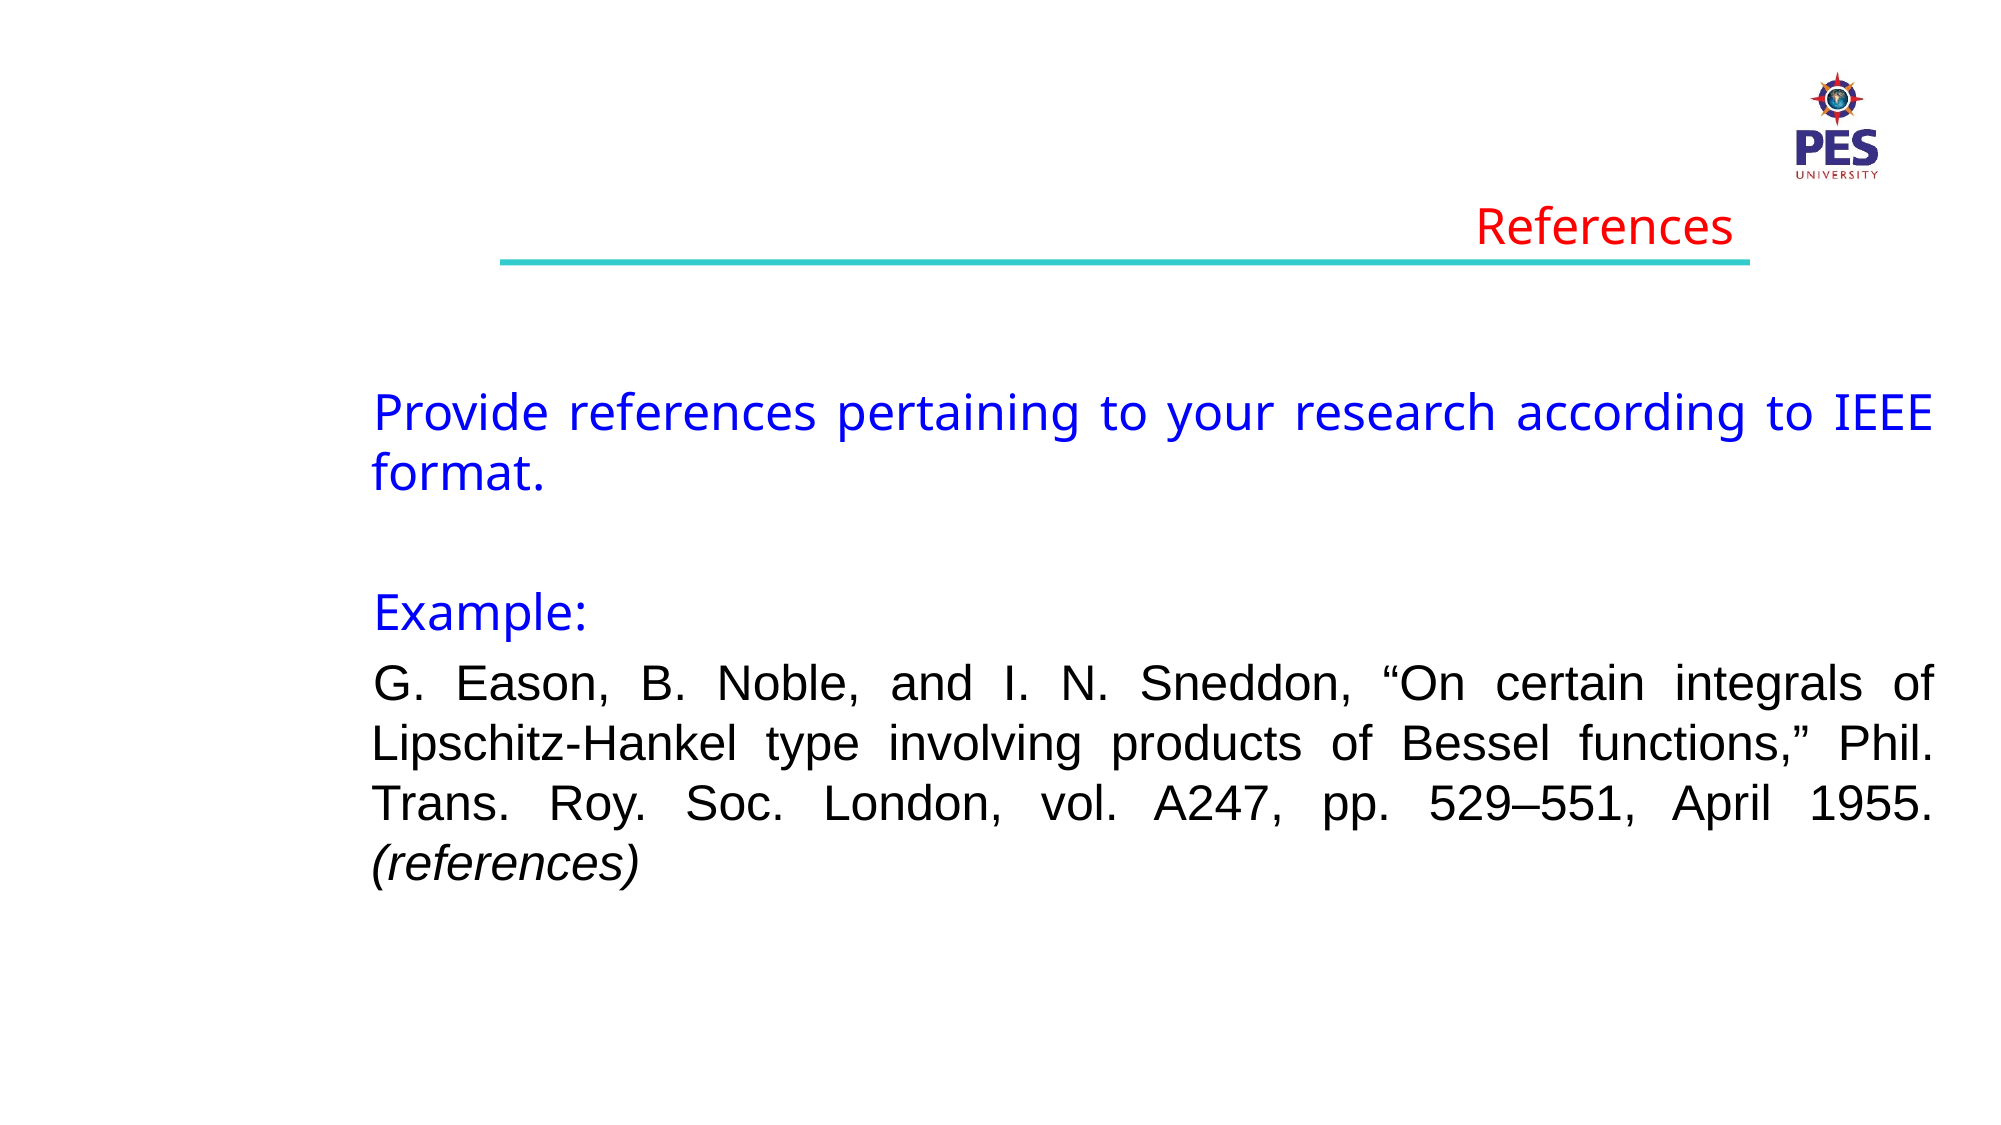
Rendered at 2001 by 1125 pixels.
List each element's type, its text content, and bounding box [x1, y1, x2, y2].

text_box References [474, 187, 1750, 263]
text_box Provide references pertaining to your research according to IEEE format. Example: G. Eason, B. Noble, and I. N. Sneddon, “On certain integrals of Lipschitz-Hankel type involving products of Bessel functions,” Phil. Trans. Roy. Soc. London, vol. A247, pp. 529–551, April 1955. (references) [299, 373, 1950, 1075]
picture [1749, 37, 1925, 213]
